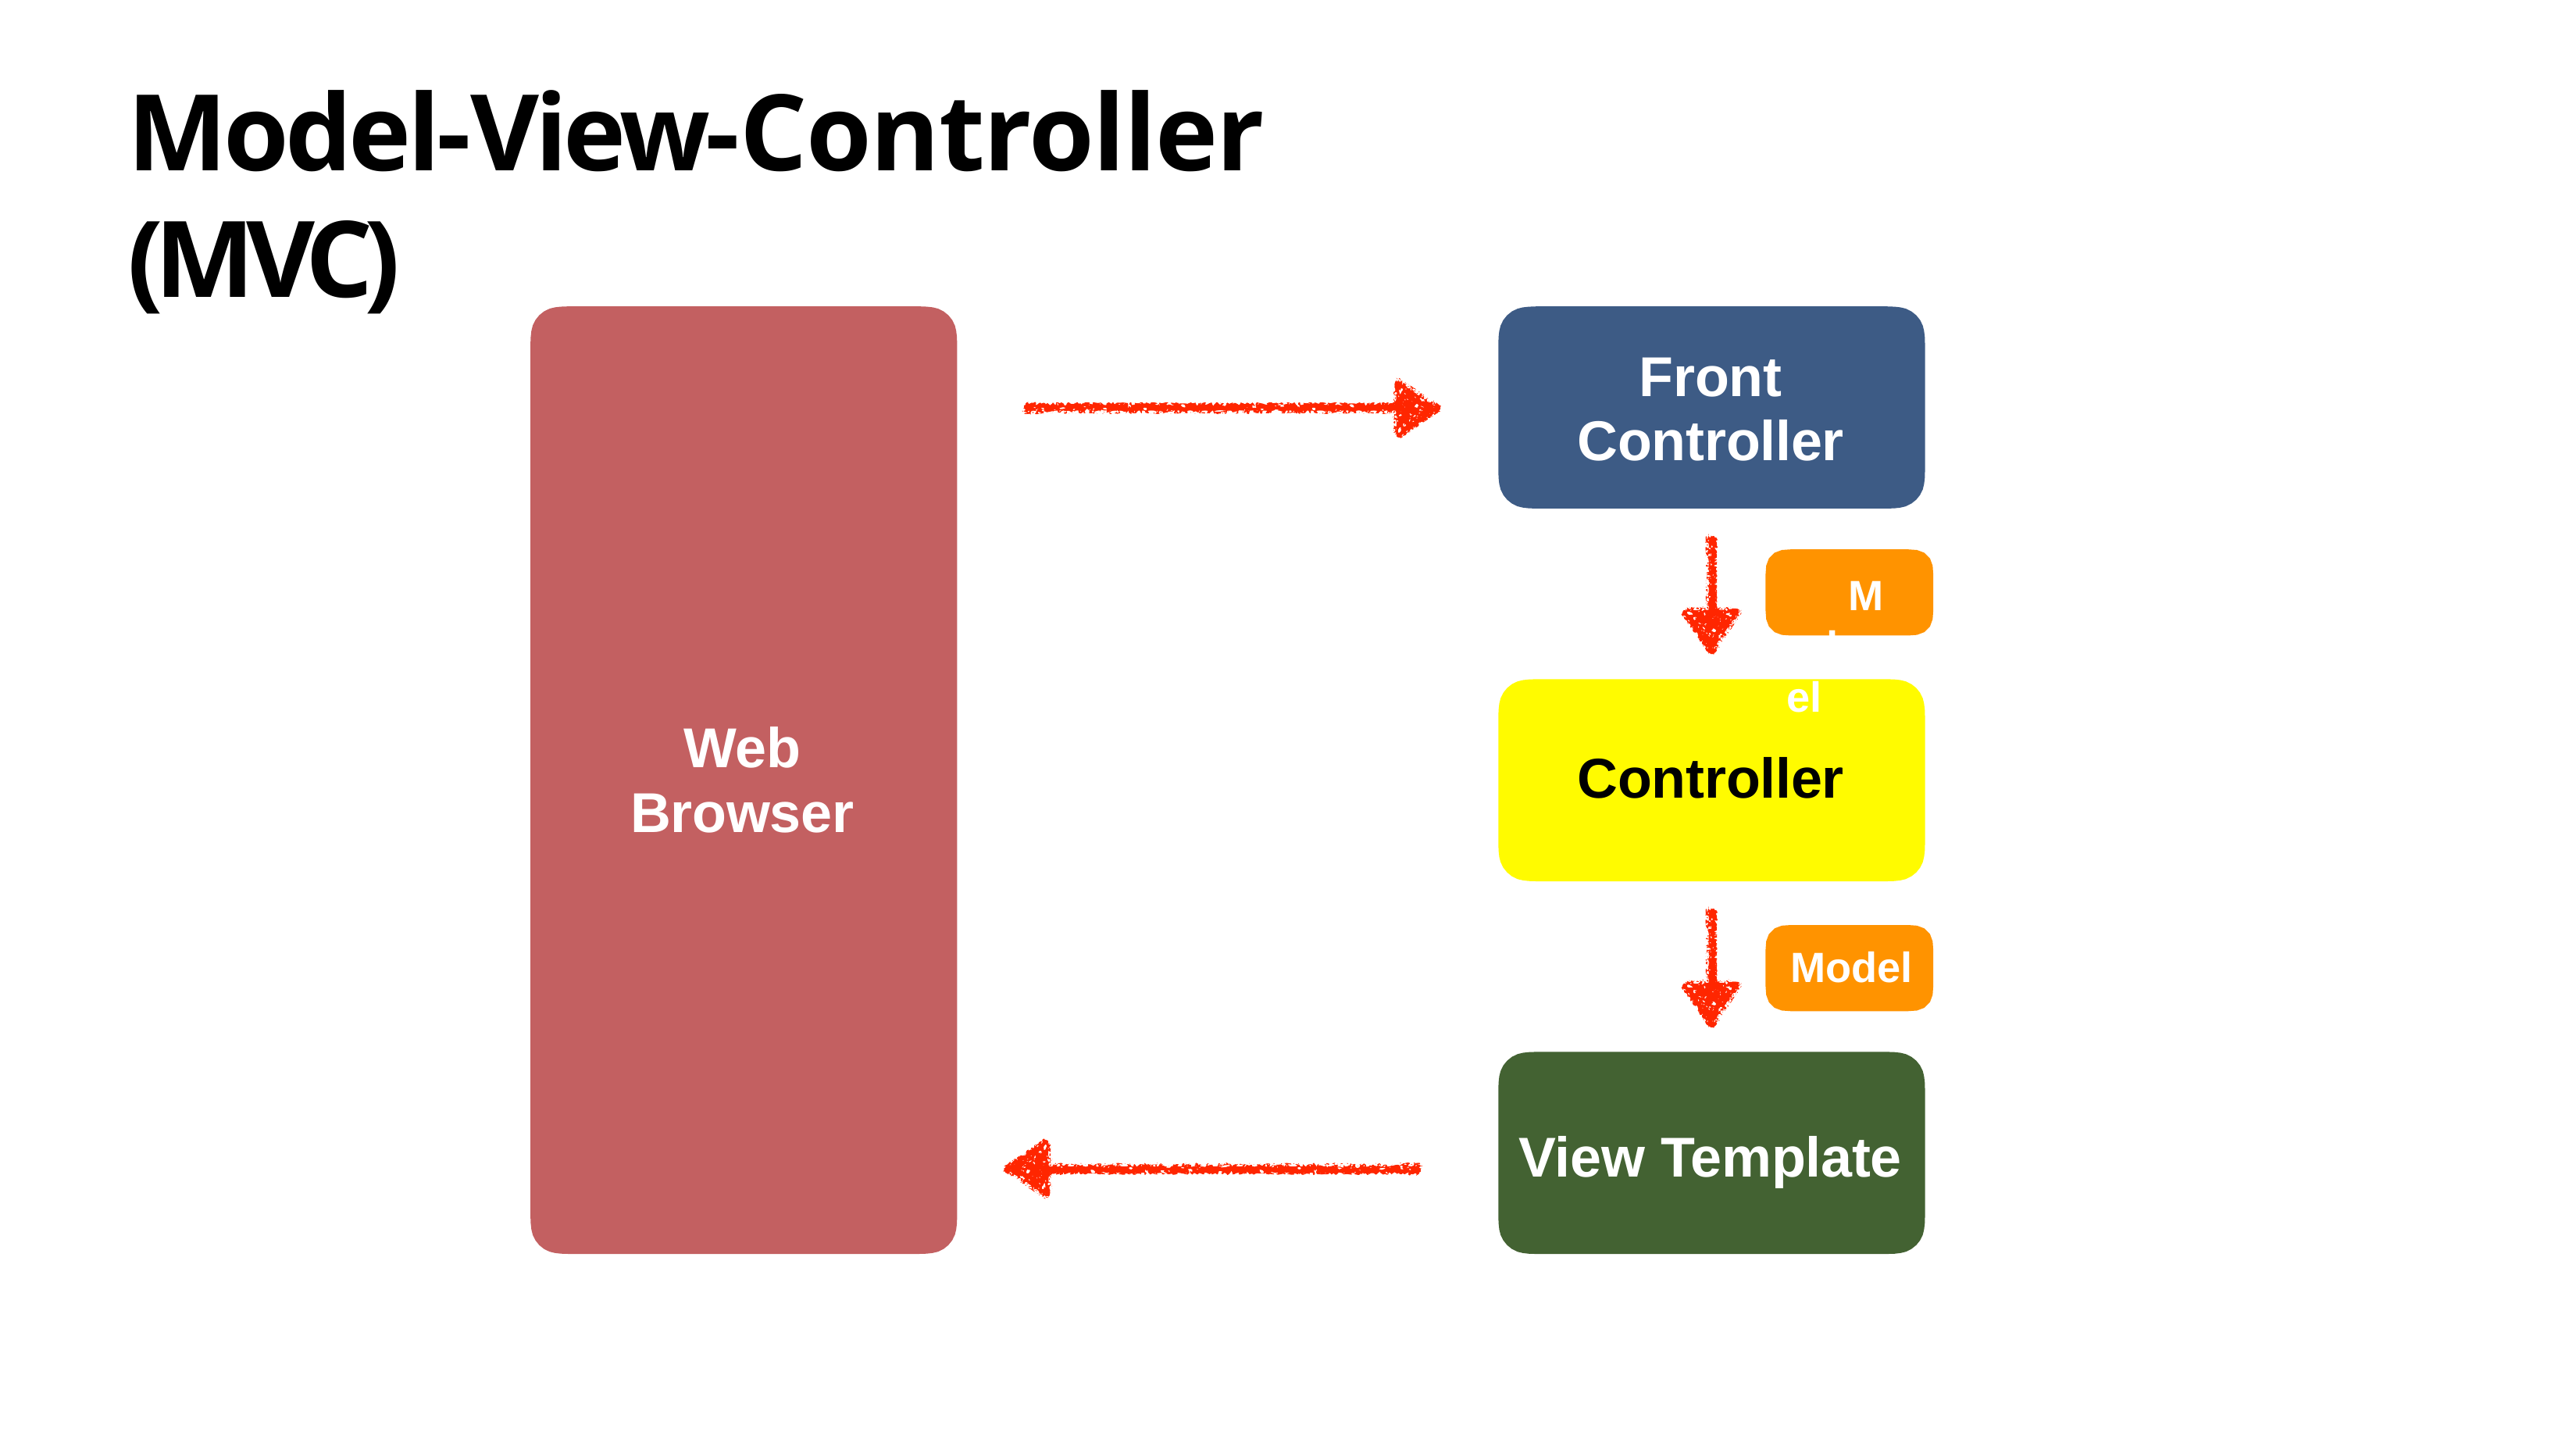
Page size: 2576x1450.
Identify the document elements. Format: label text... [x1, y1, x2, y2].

text_box [1768, 925, 1934, 1011]
picture [1022, 377, 1441, 438]
text_box [530, 306, 958, 1255]
text_box [1913, 549, 1934, 636]
text_box [1498, 306, 1925, 509]
text_box [1498, 1054, 1925, 1255]
text_box [1498, 679, 1925, 882]
text_box Model View Template [1517, 938, 1913, 1188]
text_box Controller [1575, 740, 1849, 810]
picture [1003, 1138, 1422, 1199]
picture [1681, 533, 1743, 655]
text_box Front Controller Model [1575, 336, 1913, 721]
picture [1681, 905, 1743, 1028]
title Model-View-Controller (MVC) [126, 62, 1549, 319]
text_box Web Browser [629, 708, 858, 844]
